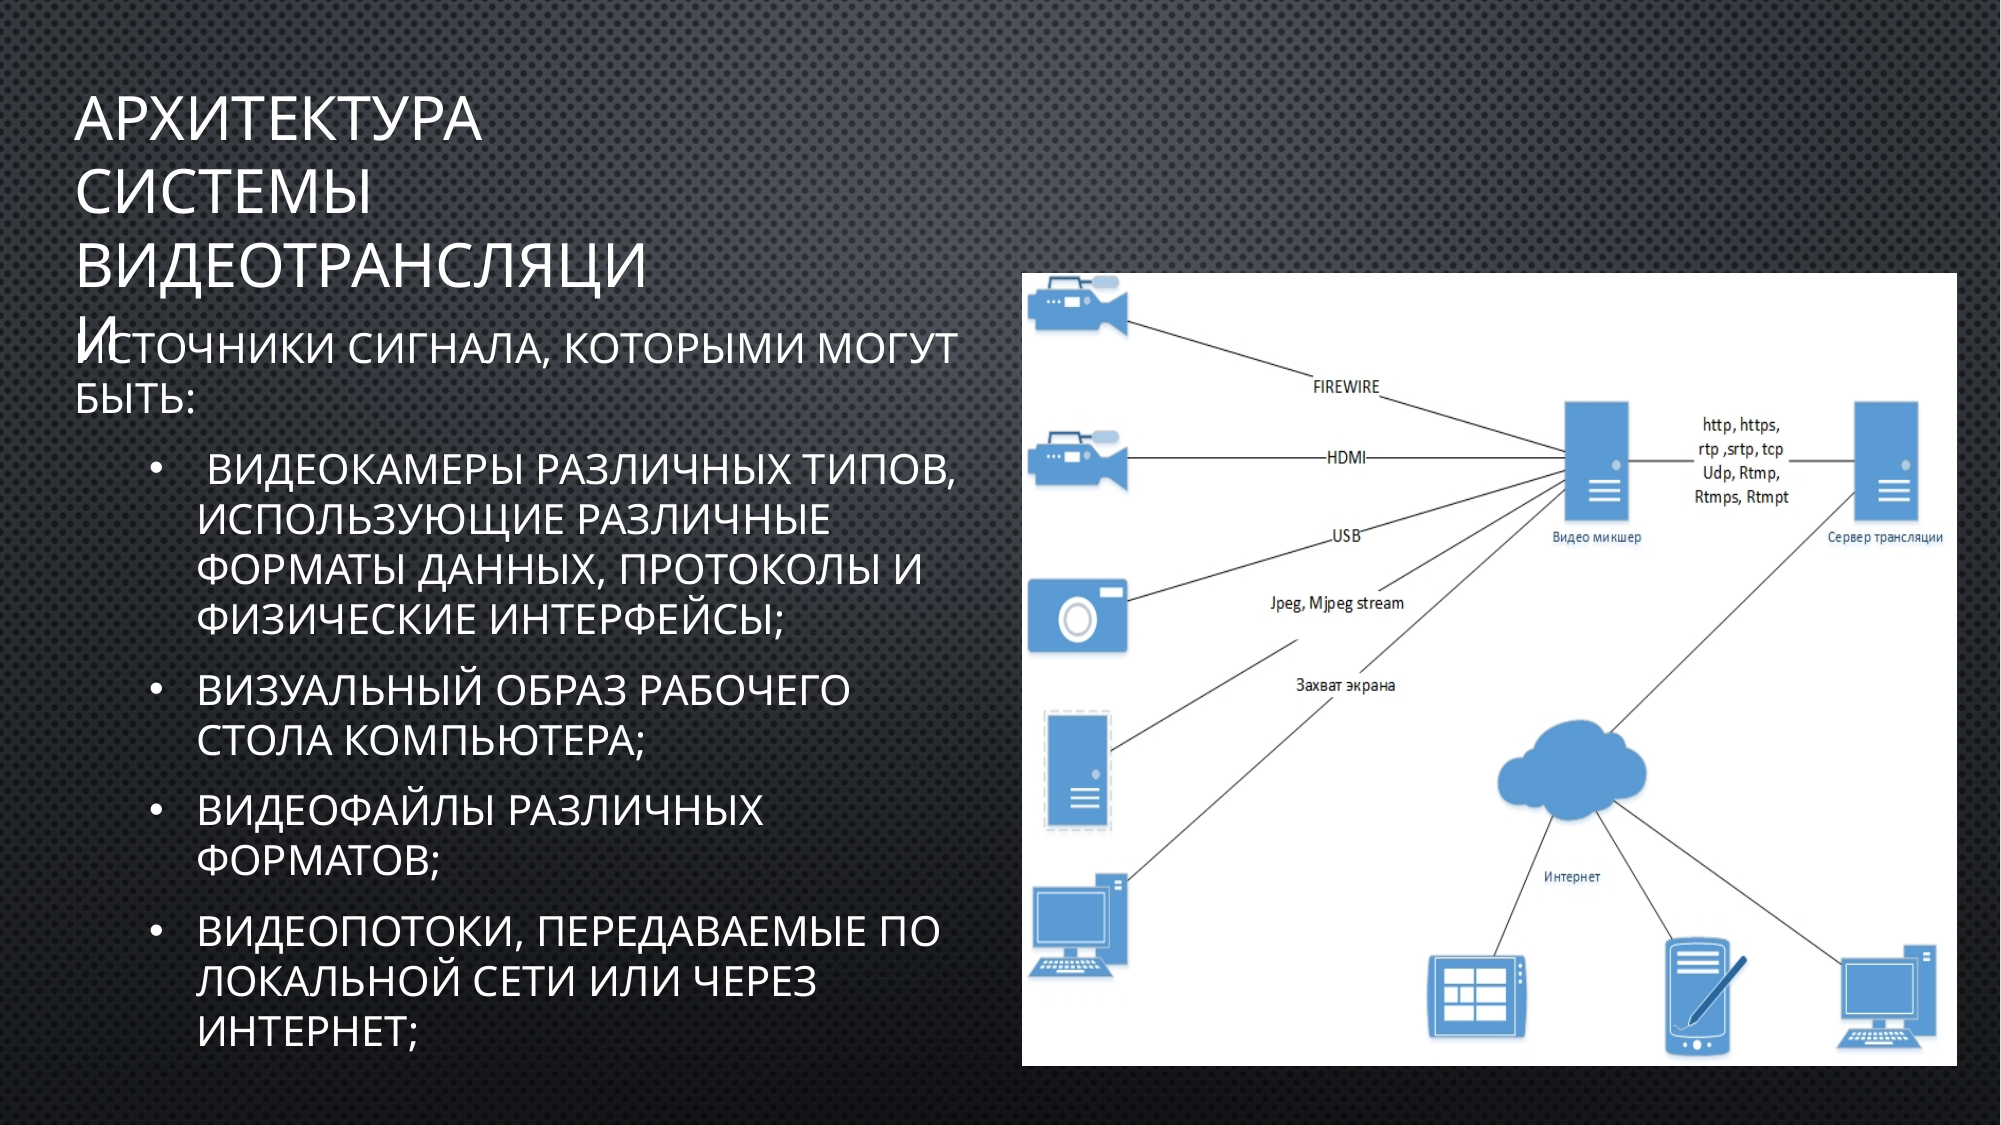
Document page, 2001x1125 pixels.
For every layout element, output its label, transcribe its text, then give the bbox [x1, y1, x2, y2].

list Источники сигнала, которыми могут быть: видеокамеры различных типов, использующие различные форматы данных, протоколы и физические интерфейсы; визуальный образ рабочего стола компьютера; видеофайлы различных форматов; видеопотоки, передаваемые по локальной сети или через интернет; [59, 381, 996, 1066]
title Архитектура системы видеотрансляции [59, 69, 707, 381]
picture [1022, 273, 1958, 1066]
